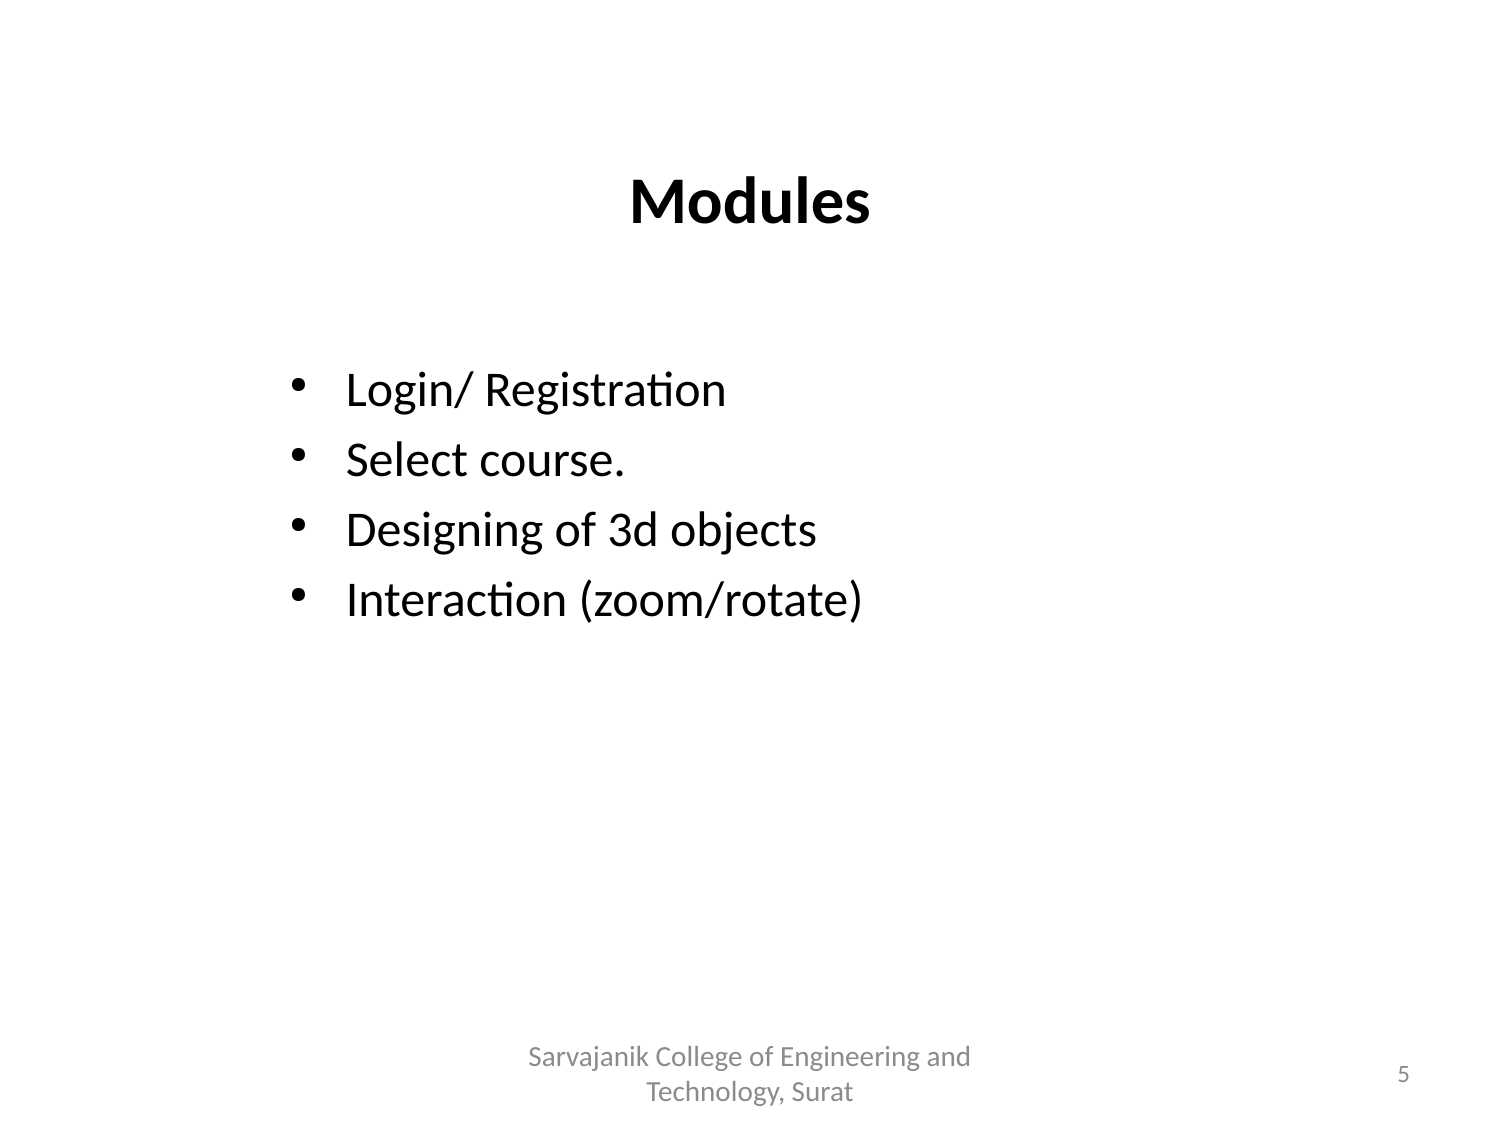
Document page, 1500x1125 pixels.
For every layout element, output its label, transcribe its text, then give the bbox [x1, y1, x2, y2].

slide_number 5 [1074, 1042, 1425, 1103]
footer Sarvajanik College of Engineering and Technology, Surat [512, 1042, 988, 1103]
list Login/ Registration Select course. Designing of 3d objects Interaction (zoom/rotate) [274, 349, 1226, 858]
title Modules [274, 99, 1226, 295]
